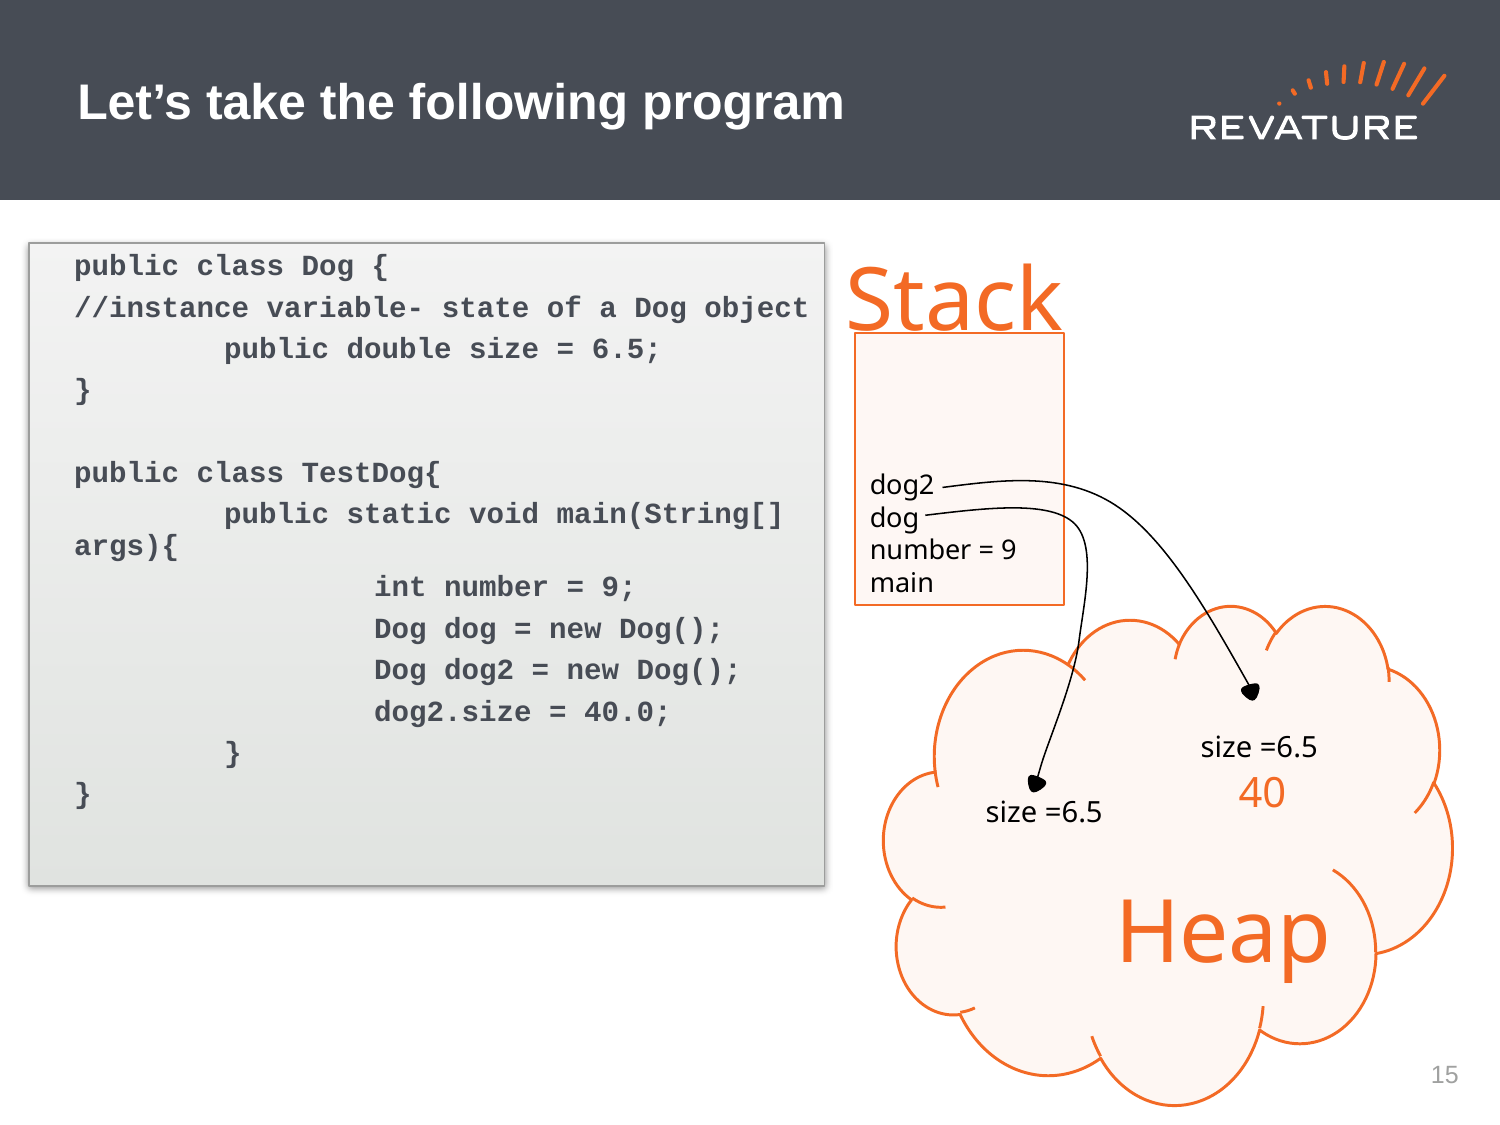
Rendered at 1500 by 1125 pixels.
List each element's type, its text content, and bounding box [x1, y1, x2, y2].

title Let’s take the following program [62, 0, 1084, 200]
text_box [942, 480, 1260, 698]
text_box [881, 604, 1455, 1108]
text_box [1000, 705, 1064, 724]
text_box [1216, 723, 1314, 824]
text_box Stack [830, 235, 1078, 355]
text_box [1167, 658, 1341, 834]
text_box [925, 513, 937, 545]
slide_number 14 [1332, 1043, 1474, 1104]
text_box dog2 dog number = 9 main [853, 355, 1066, 607]
list public class Dog { //instance variable- state of a Dog object public double size = 6.5; } public class TestDog{ public static void main(String[] args){ int number = 9; Dog dog = new Dog(); Dog dog2 = new Dog(); dog2.size = 40.0; } } [28, 242, 825, 887]
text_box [951, 726, 1127, 875]
text_box Heap [1100, 867, 1347, 987]
